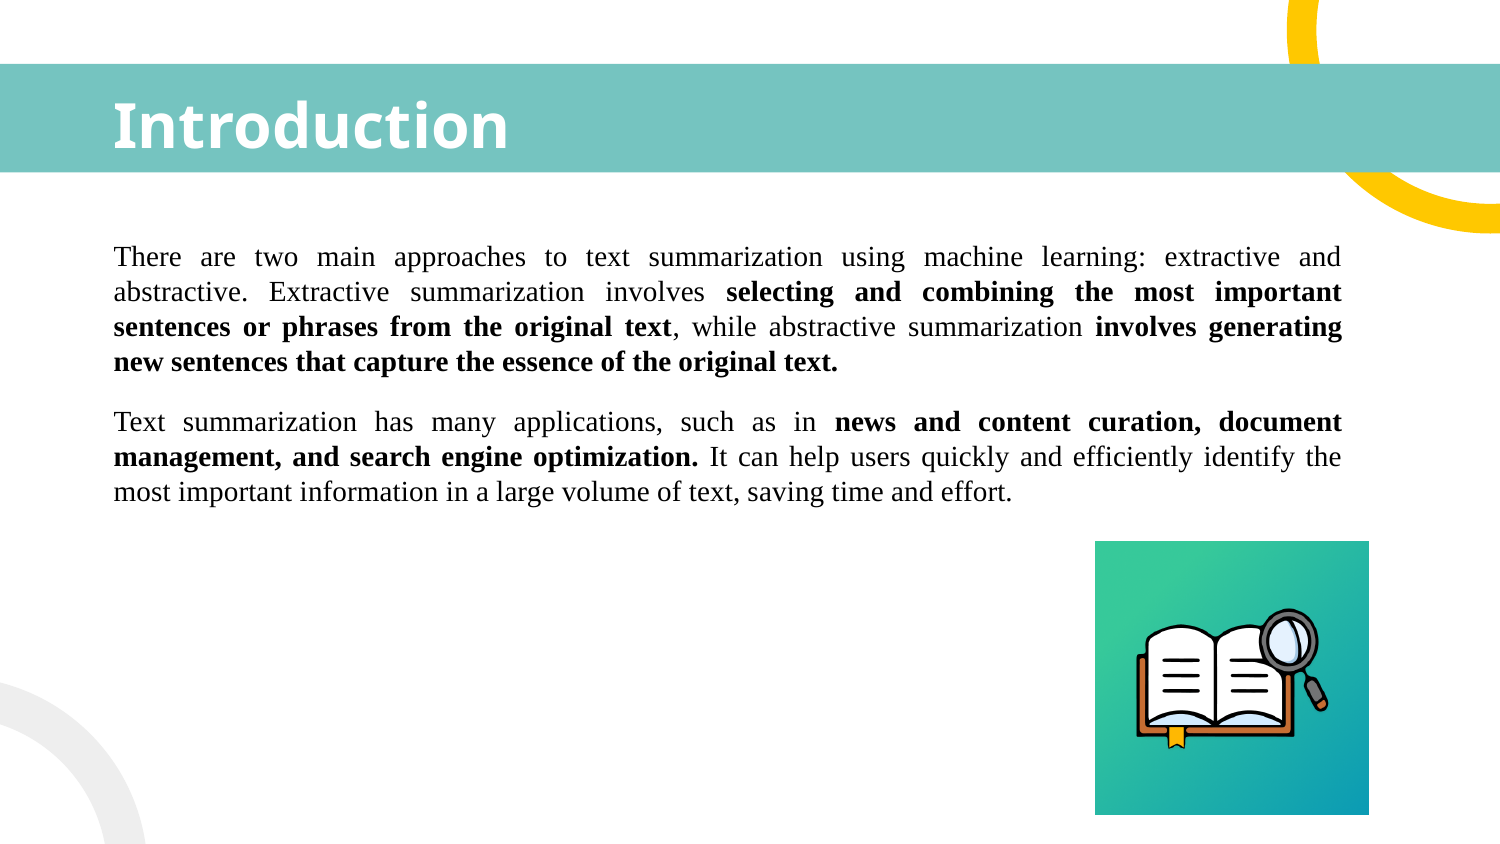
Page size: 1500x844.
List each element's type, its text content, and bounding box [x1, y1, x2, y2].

title Introduction [98, 71, 1369, 166]
picture [1095, 541, 1369, 815]
text_box There are two main approaches to text summarization using machine learning: extractive and abstractive. Extractive summarization involves selecting and combining the most important sentences or phrases from the original text, while abstractive summarization involves generating new sentences that capture the essence of the original text. Text summarization has many applications, such as in news and content curation, document management, and search engine optimization. It can help users quickly and efficiently identify the most important information in a large volume of text, saving time and effort. [98, 222, 1358, 645]
